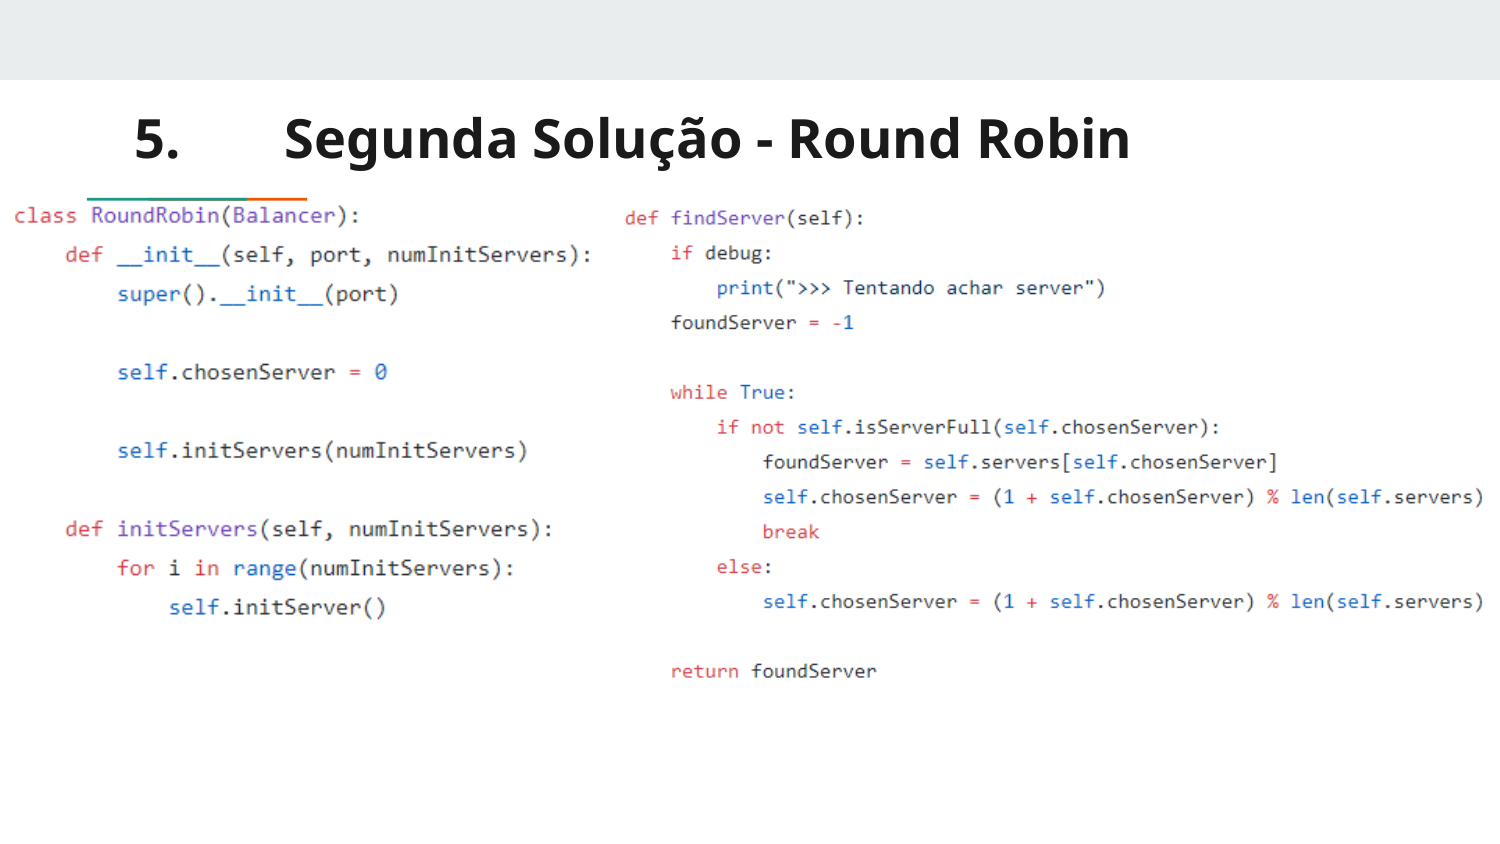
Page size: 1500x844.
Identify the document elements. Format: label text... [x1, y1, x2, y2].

picture [0, 201, 1500, 689]
title 5. Segunda Solução - Round Robin [119, 88, 1381, 177]
